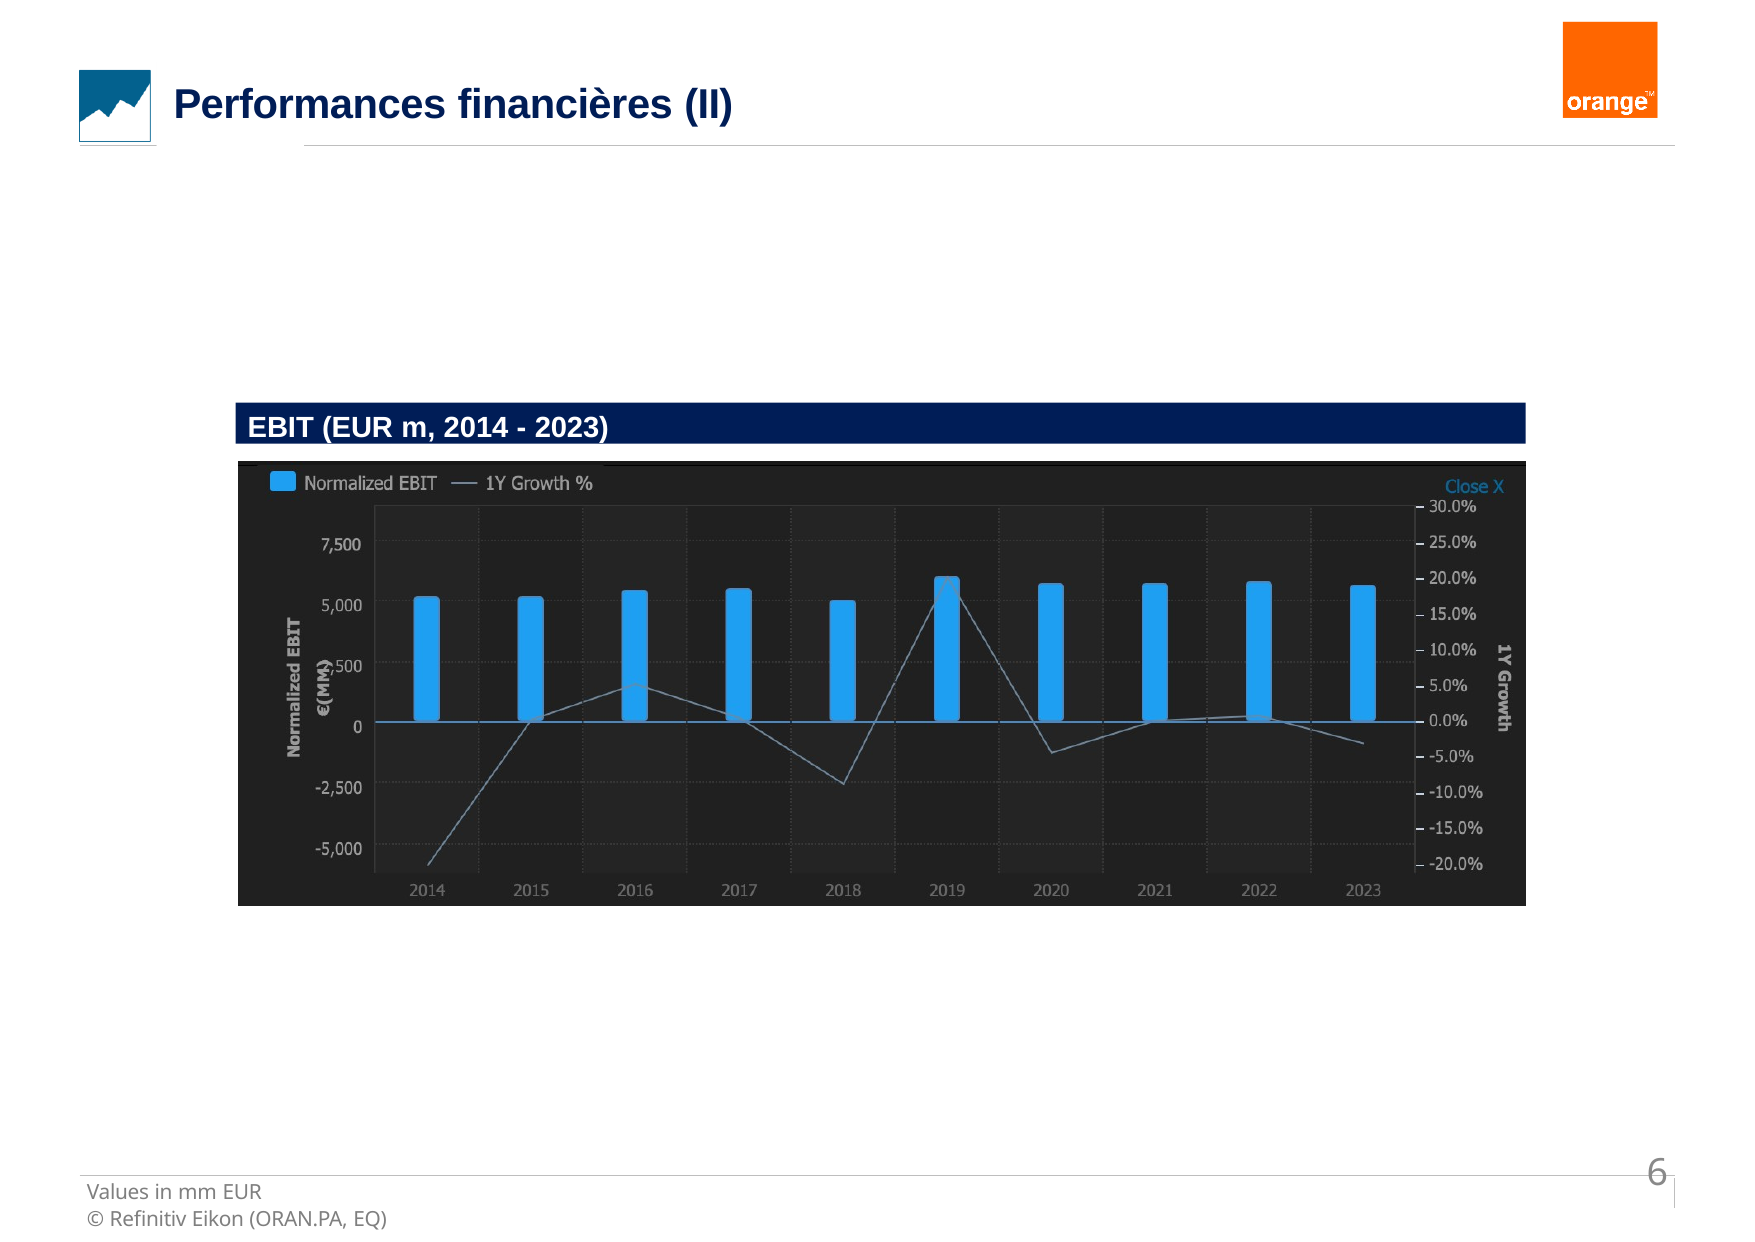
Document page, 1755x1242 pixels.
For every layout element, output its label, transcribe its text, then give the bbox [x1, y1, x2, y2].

picture [79, 62, 304, 146]
slide_number 6 [1619, 1155, 1674, 1242]
title Performances financières (II) [171, 75, 735, 285]
text_box Values in mm EUR © Refinitiv Eikon (ORAN.PA, EQ) [84, 1178, 393, 1231]
text_box EBIT (EUR m, 2014 - 2023) [235, 402, 1526, 444]
picture [238, 461, 1526, 906]
picture [1501, 0, 1716, 142]
